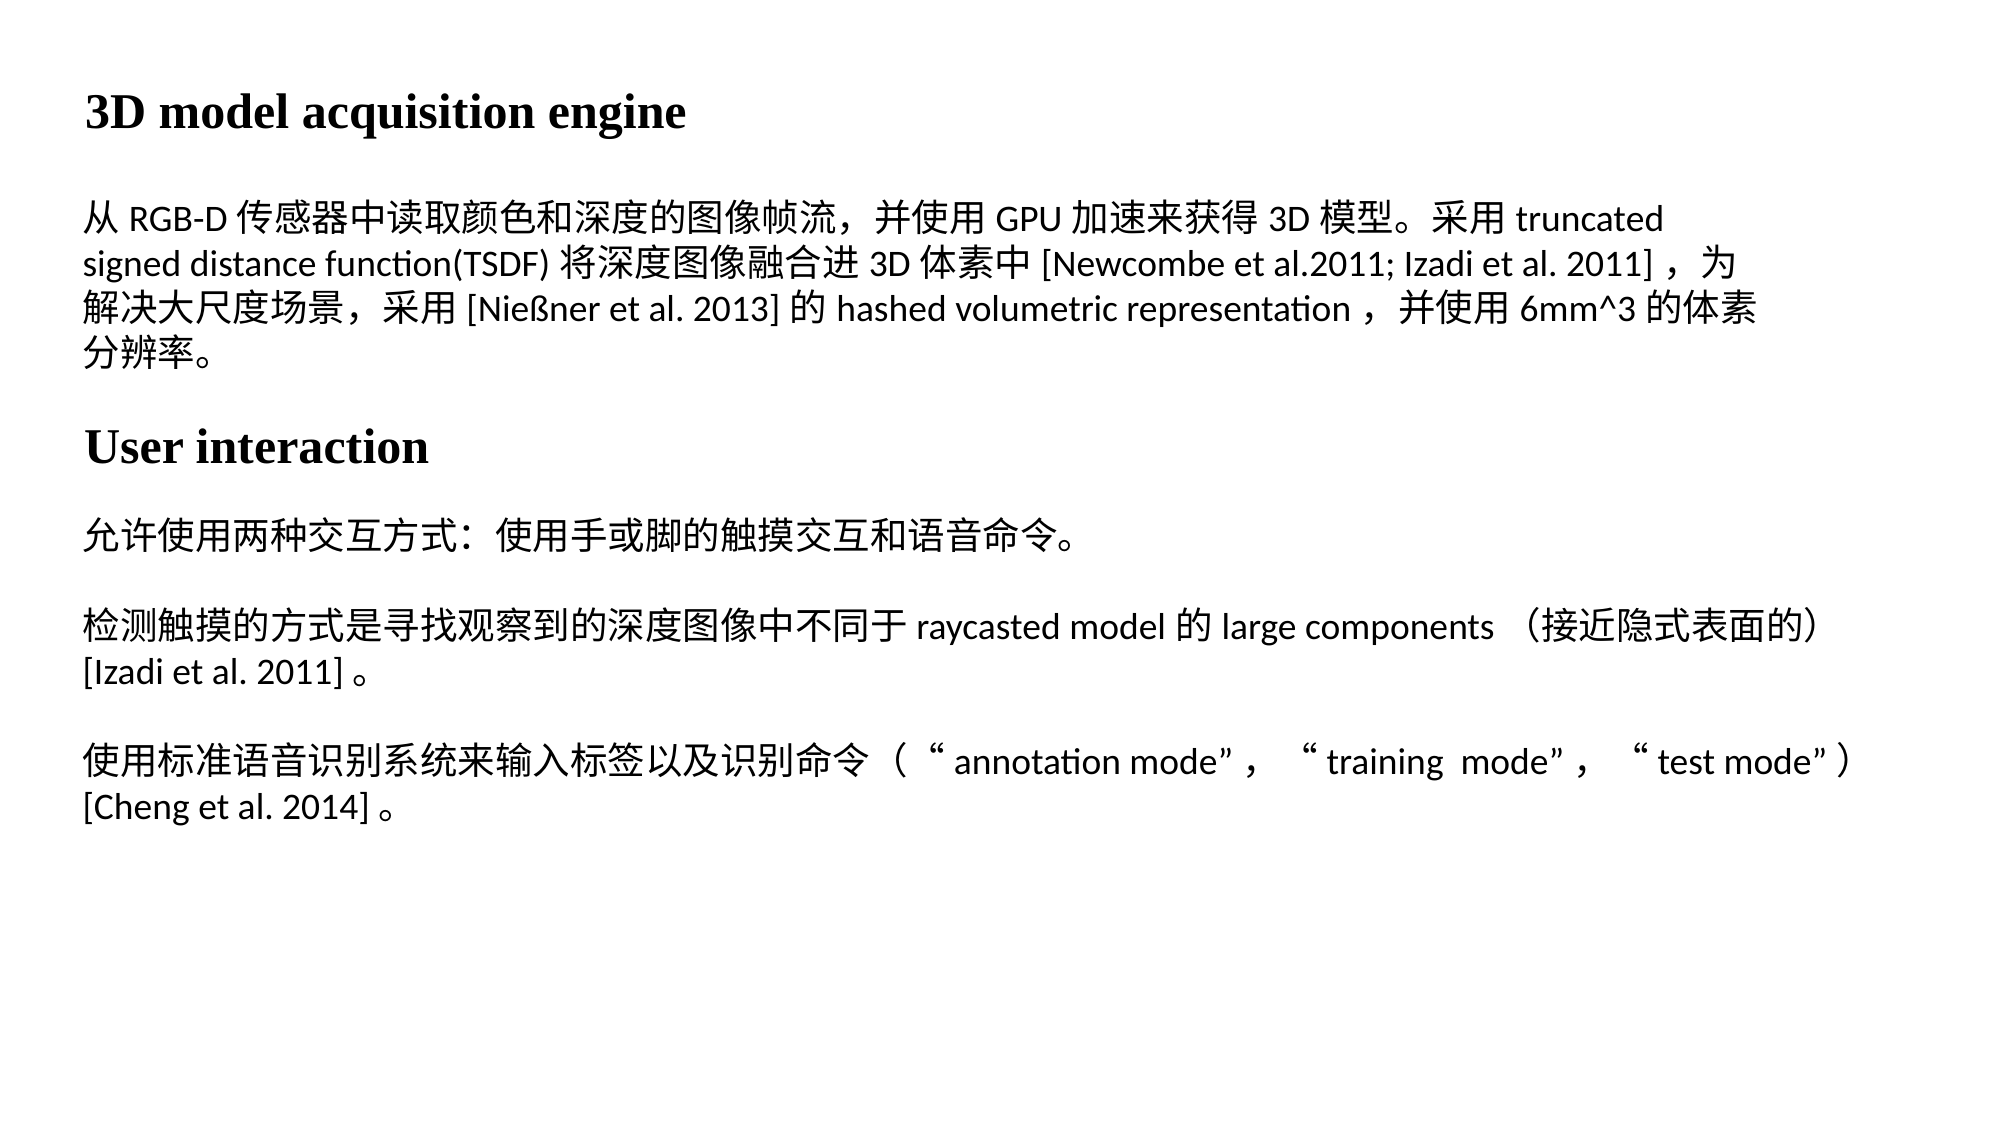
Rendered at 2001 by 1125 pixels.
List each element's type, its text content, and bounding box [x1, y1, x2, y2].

text_box User interaction [69, 406, 445, 482]
text_box 允许使用两种交互方式：使用手或脚的触摸交互和语音命令。 检测触摸的方式是寻找观察到的深度图像中不同于raycasted model的large components（接近隐式表面的） [Izadi et al. 2011]。 使用标准语音识别系统来输入标签以及识别命令（“annotation mode”，“training mode”，“test mode”） [Cheng et al. 2014]。 [67, 504, 1905, 880]
text_box 从RGB-D传感器中读取颜色和深度的图像帧流，并使用GPU加速来获得3D模型。采用truncated signed distance function(TSDF)将深度图像融合进3D体素中[Newcombe et al.2011; Izadi et al. 2011]，为解决大尺度场景，采用[Nießner et al. 2013]的hashed volumetric representation，并使用6mm^3的体素分辨率。 [67, 186, 1786, 382]
text_box 3D model acquisition engine [70, 70, 703, 146]
